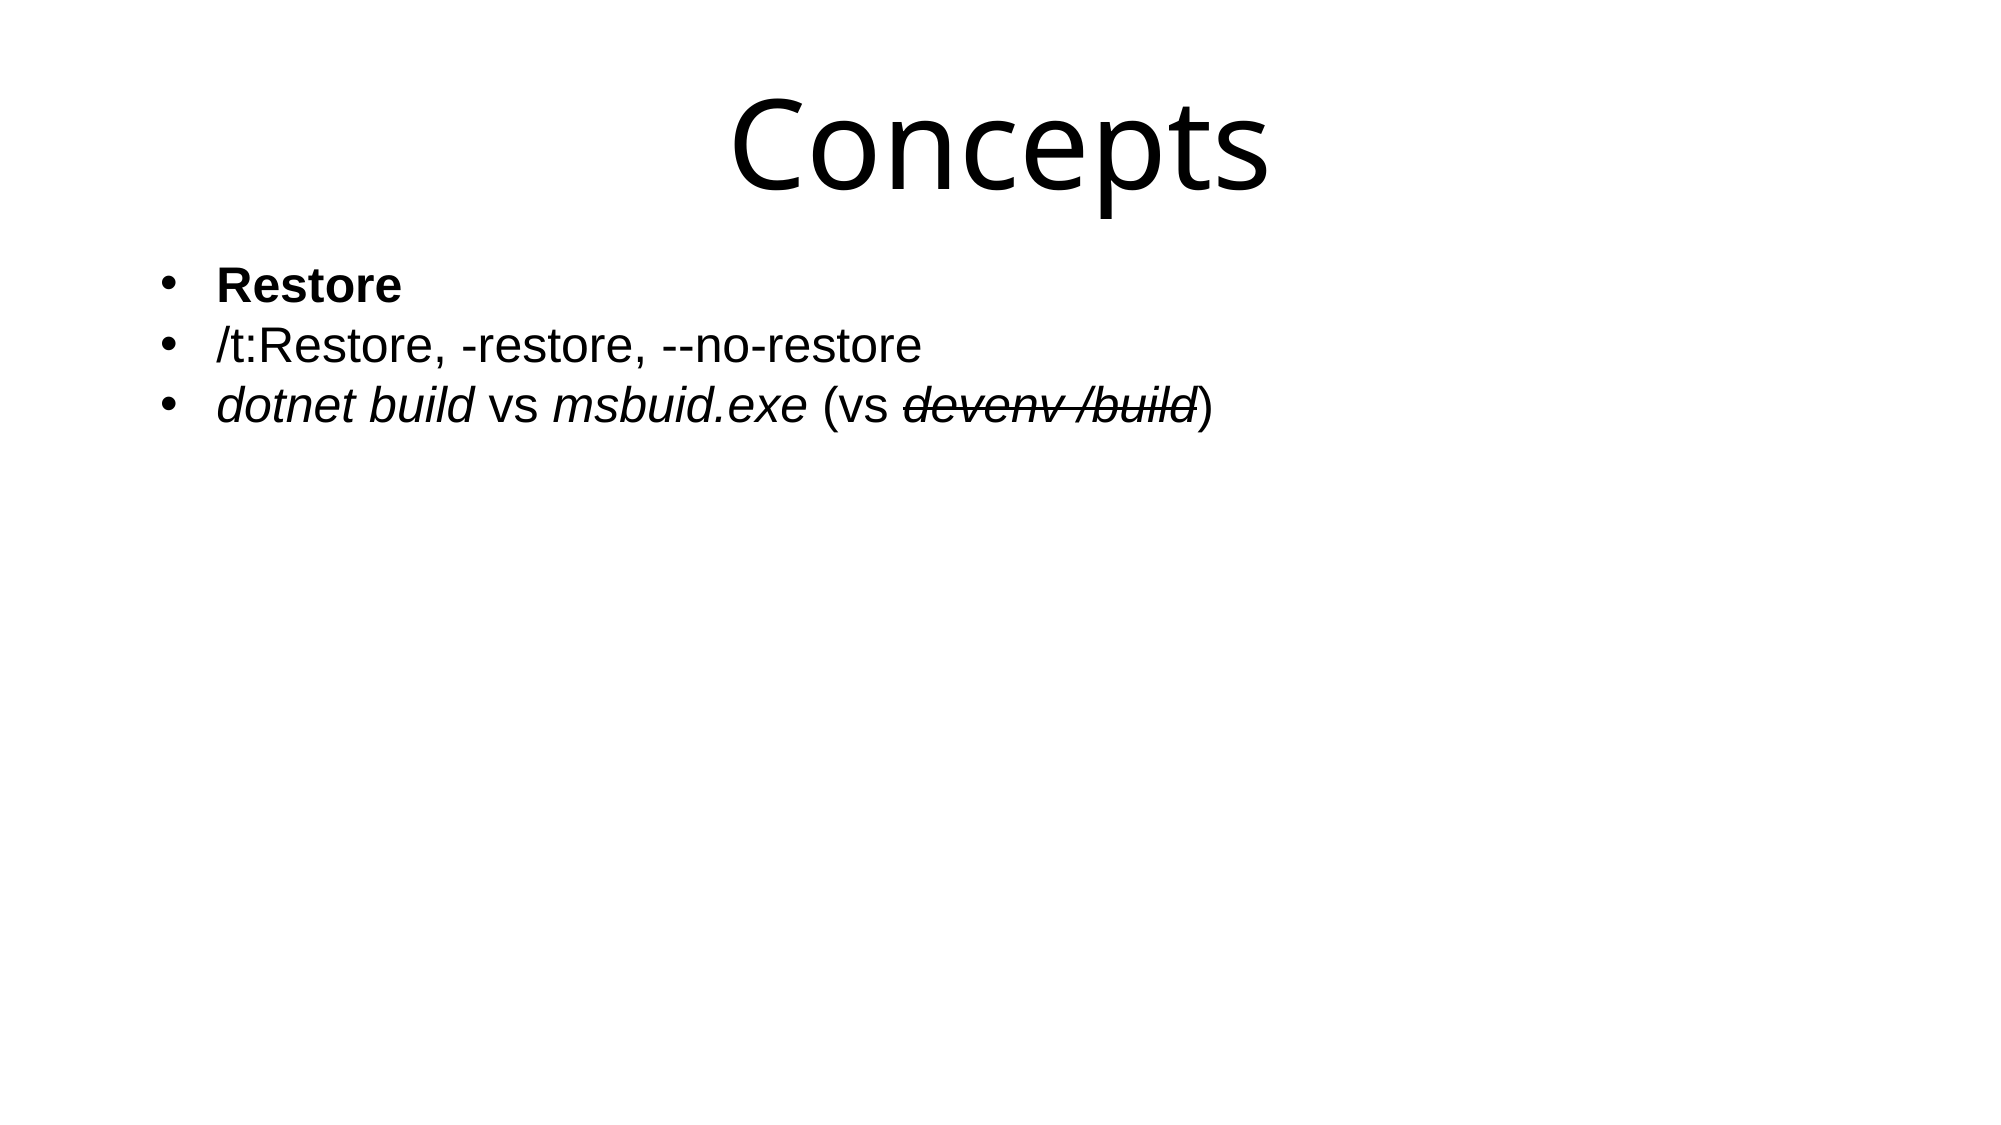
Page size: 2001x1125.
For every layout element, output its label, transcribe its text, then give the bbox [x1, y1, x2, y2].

text_box [1113, 245, 1931, 961]
title Concepts [249, 75, 1750, 224]
subtitle Restore /t:Restore, -restore, --no-restore dotnet build vs msbuid.exe (vs devenv /build) [145, 245, 1113, 961]
